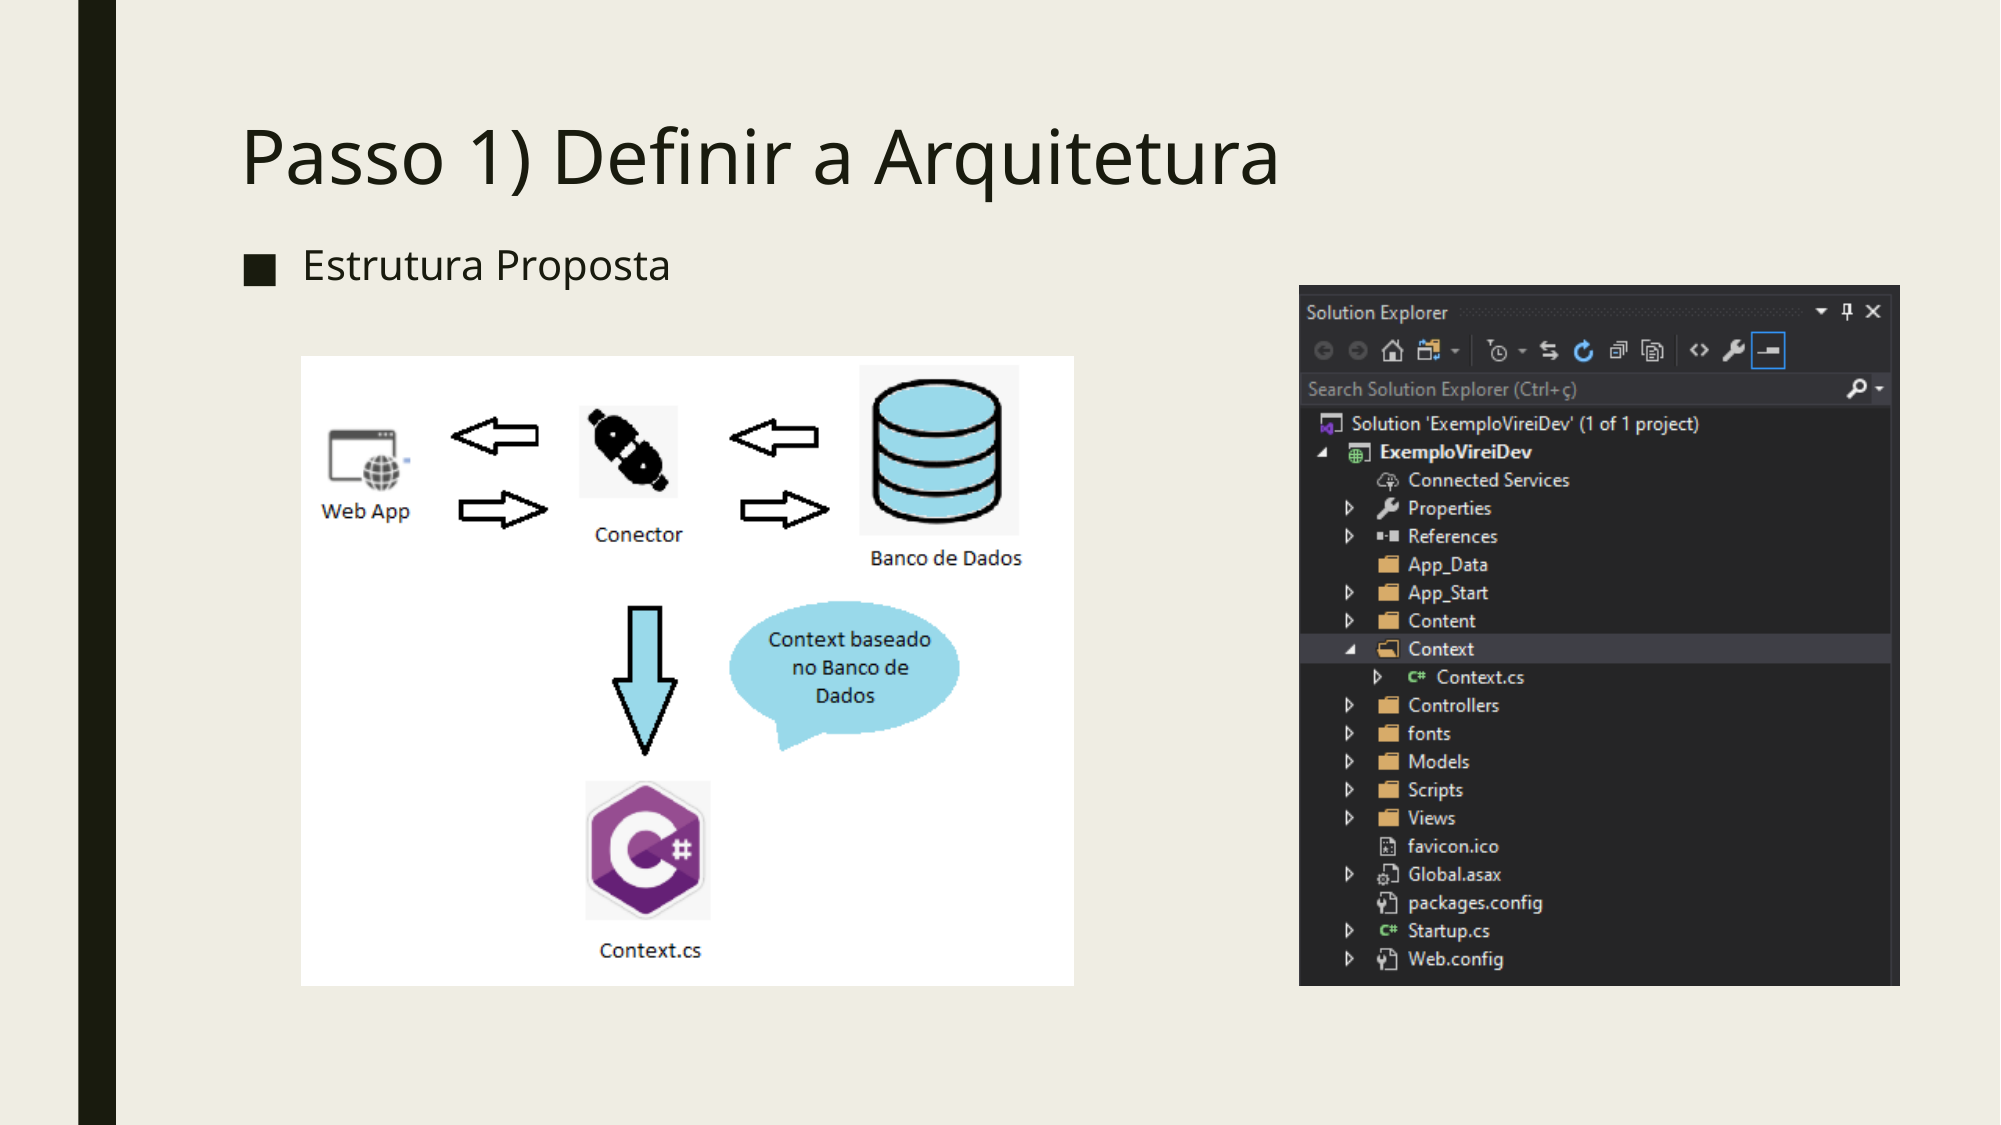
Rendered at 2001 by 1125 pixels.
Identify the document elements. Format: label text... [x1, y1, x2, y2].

picture [301, 356, 1074, 986]
list Estrutura Proposta [225, 235, 1800, 963]
title Passo 1) Definir a Arquitetura [225, 112, 1800, 235]
picture [1299, 285, 1900, 986]
